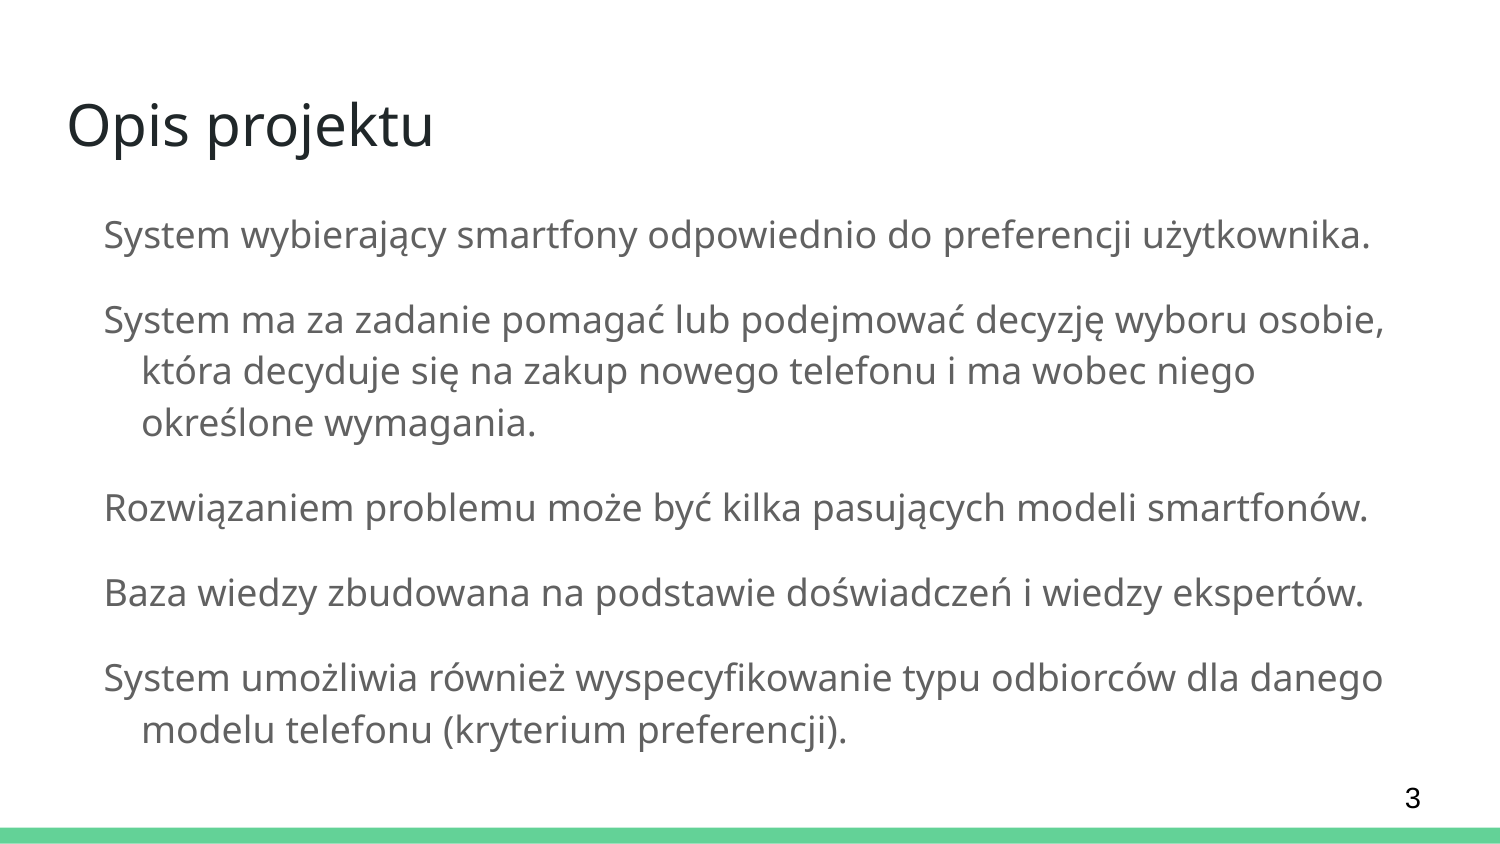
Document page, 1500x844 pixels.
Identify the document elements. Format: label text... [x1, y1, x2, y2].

slide_number ‹#› [1389, 764, 1480, 830]
title Opis projektu [51, 72, 1449, 167]
list System wybierający smartfony odpowiednio do preferencji użytkownika. System ma za zadanie pomagać lub podejmować decyzję wyboru osobie, która decyduje się na zakup nowego telefonu i ma wobec niego określone wymagania. Rozwiązaniem problemu może być kilka pasujących modeli smartfonów. Baza wiedzy zbudowana na podstawie doświadczeń i wiedzy ekspertów. System umożliwia również wyspecyfikowanie typu odbiorców dla danego modelu telefonu (kryterium preferencji). [51, 189, 1449, 750]
